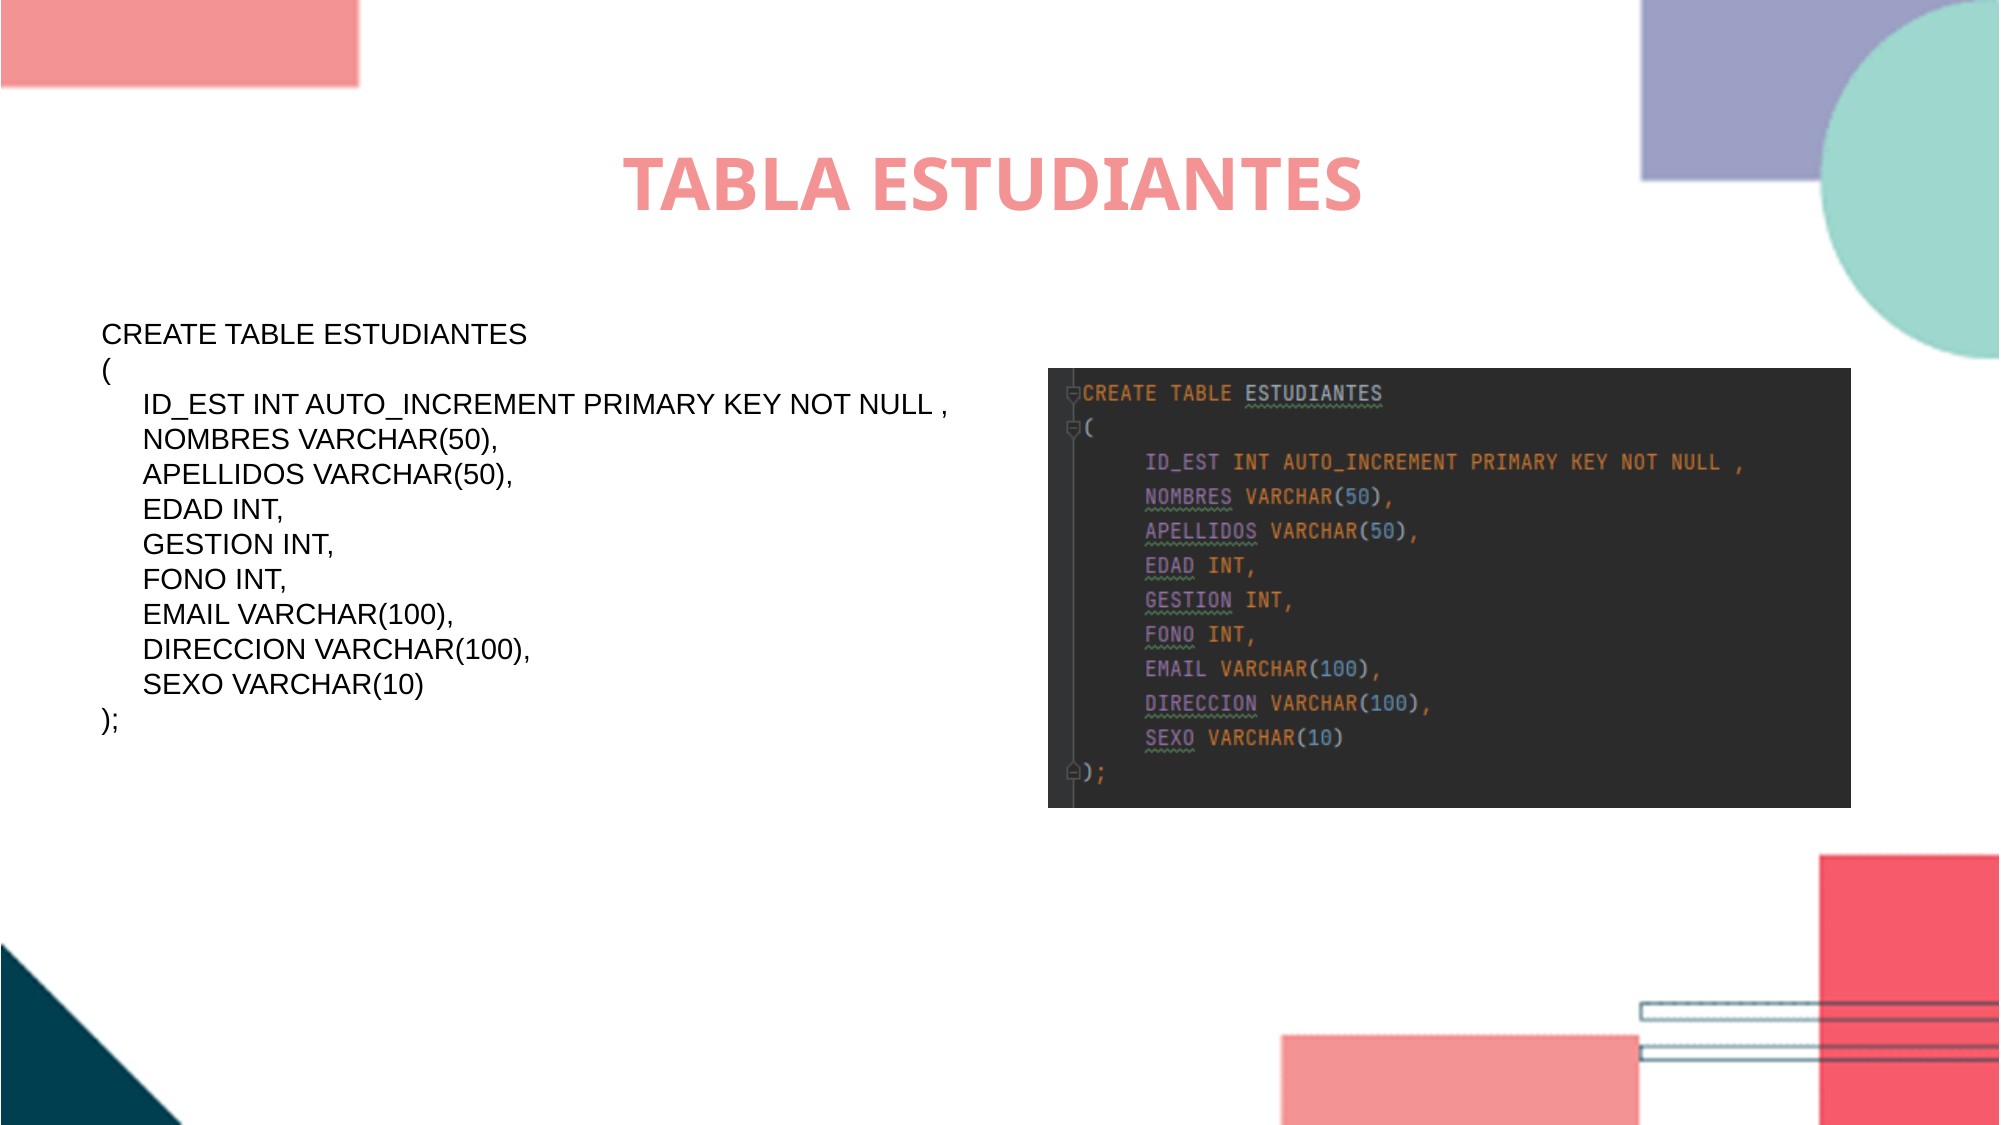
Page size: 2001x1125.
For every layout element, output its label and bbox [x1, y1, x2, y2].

list [1048, 368, 1851, 809]
picture [1, 0, 1999, 1125]
